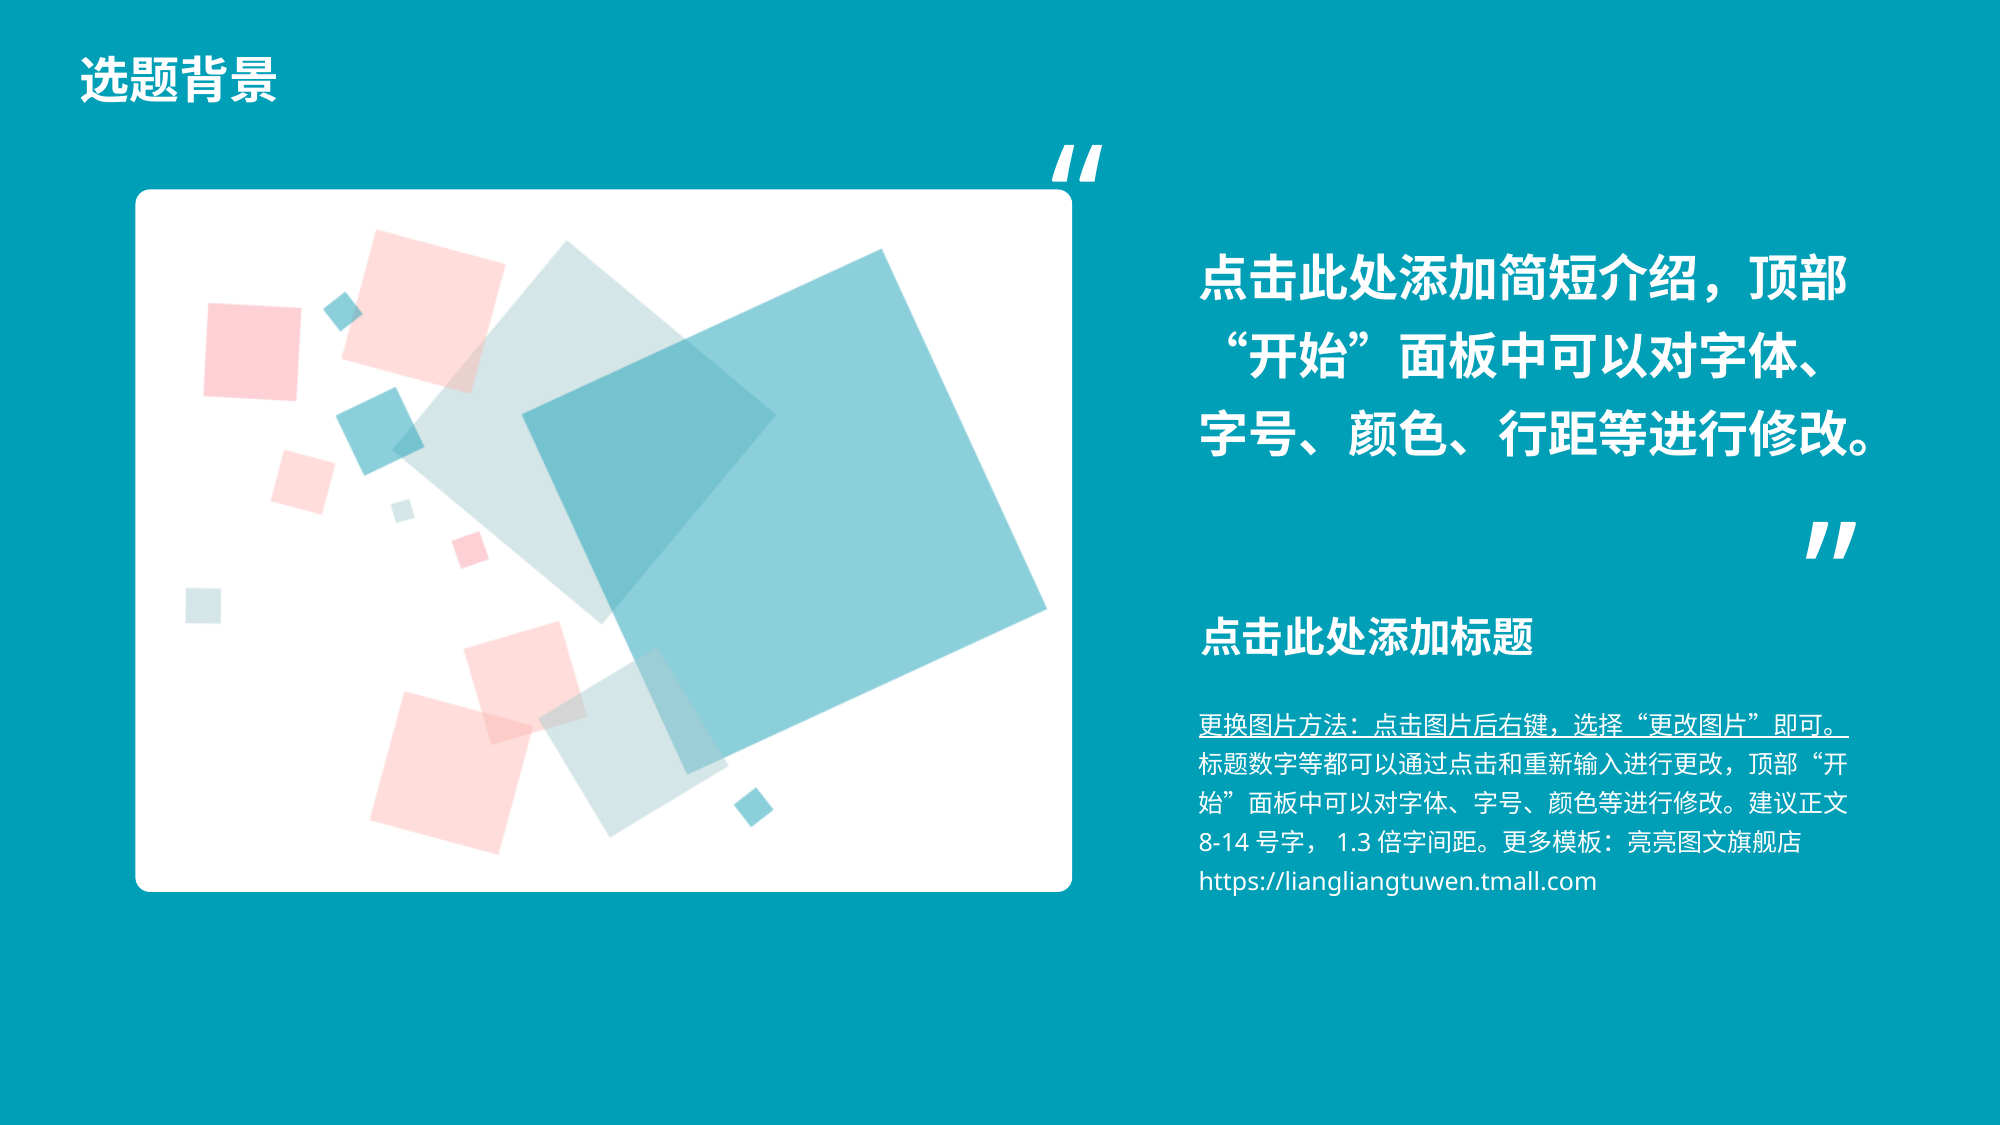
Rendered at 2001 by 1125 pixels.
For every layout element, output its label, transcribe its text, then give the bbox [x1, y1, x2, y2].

text_box ” [1789, 472, 1939, 668]
text_box 点击此处添加标题 [1185, 588, 1550, 669]
text_box 点击此处添加简短介绍，顶部“开始”面板中可以对字体、字号、颜色、行距等进行修改。 [1183, 220, 1864, 470]
text_box “ [1035, 95, 1242, 290]
text_box 更换图片方法：点击图片后右键，选择“更改图片”即可。标题数字等都可以通过点击和重新输入进行更改，顶部“开始”面板中可以对字体、字号、颜色等进行修改。建议正文8-14号字，1.3倍字间距。更多模板：亮亮图文旗舰店https://liangliangtuwen.tmall.com [1183, 693, 1864, 903]
list 选题背景 [64, 38, 984, 127]
picture [135, 189, 1073, 892]
